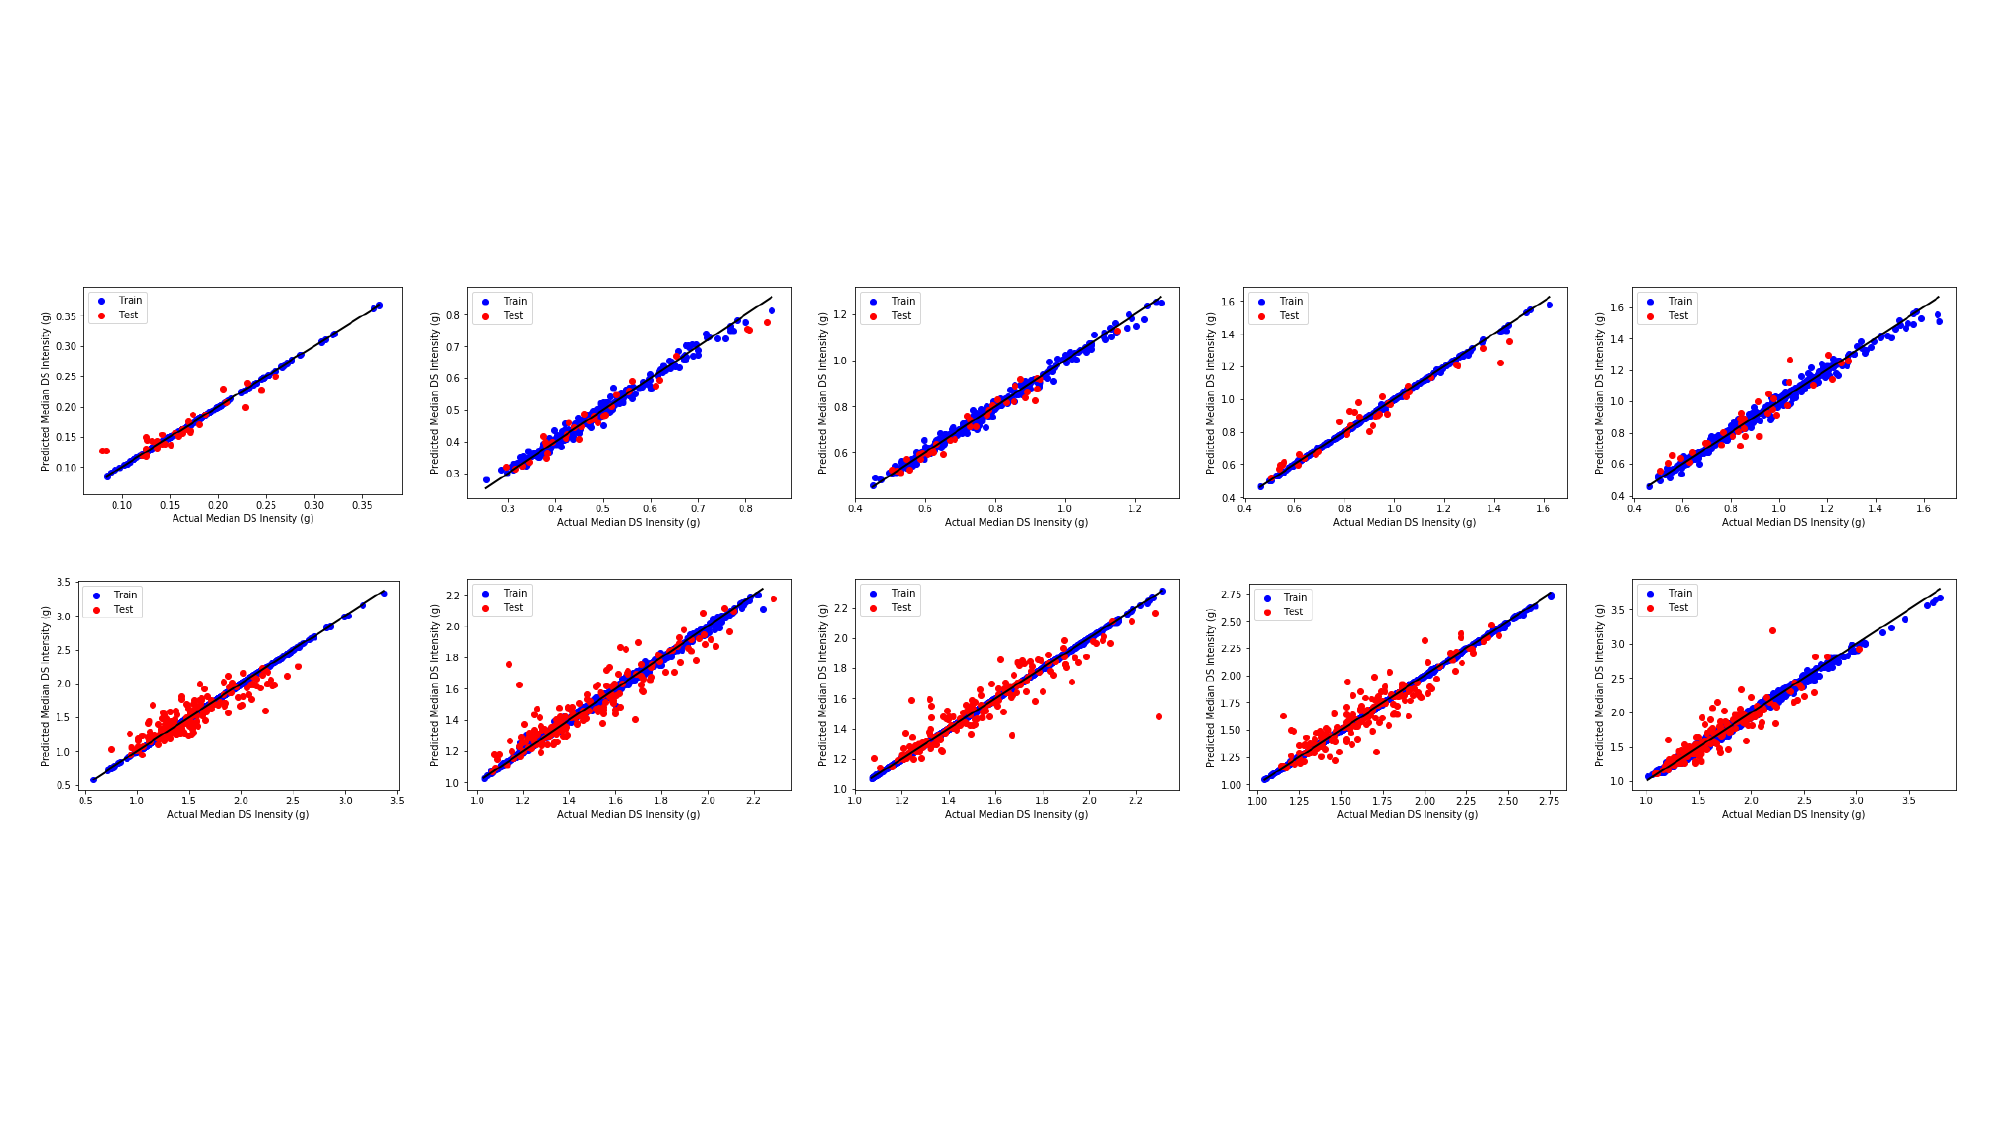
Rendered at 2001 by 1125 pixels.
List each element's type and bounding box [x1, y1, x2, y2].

text_box [35, 569, 1965, 826]
text_box [35, 276, 1965, 534]
